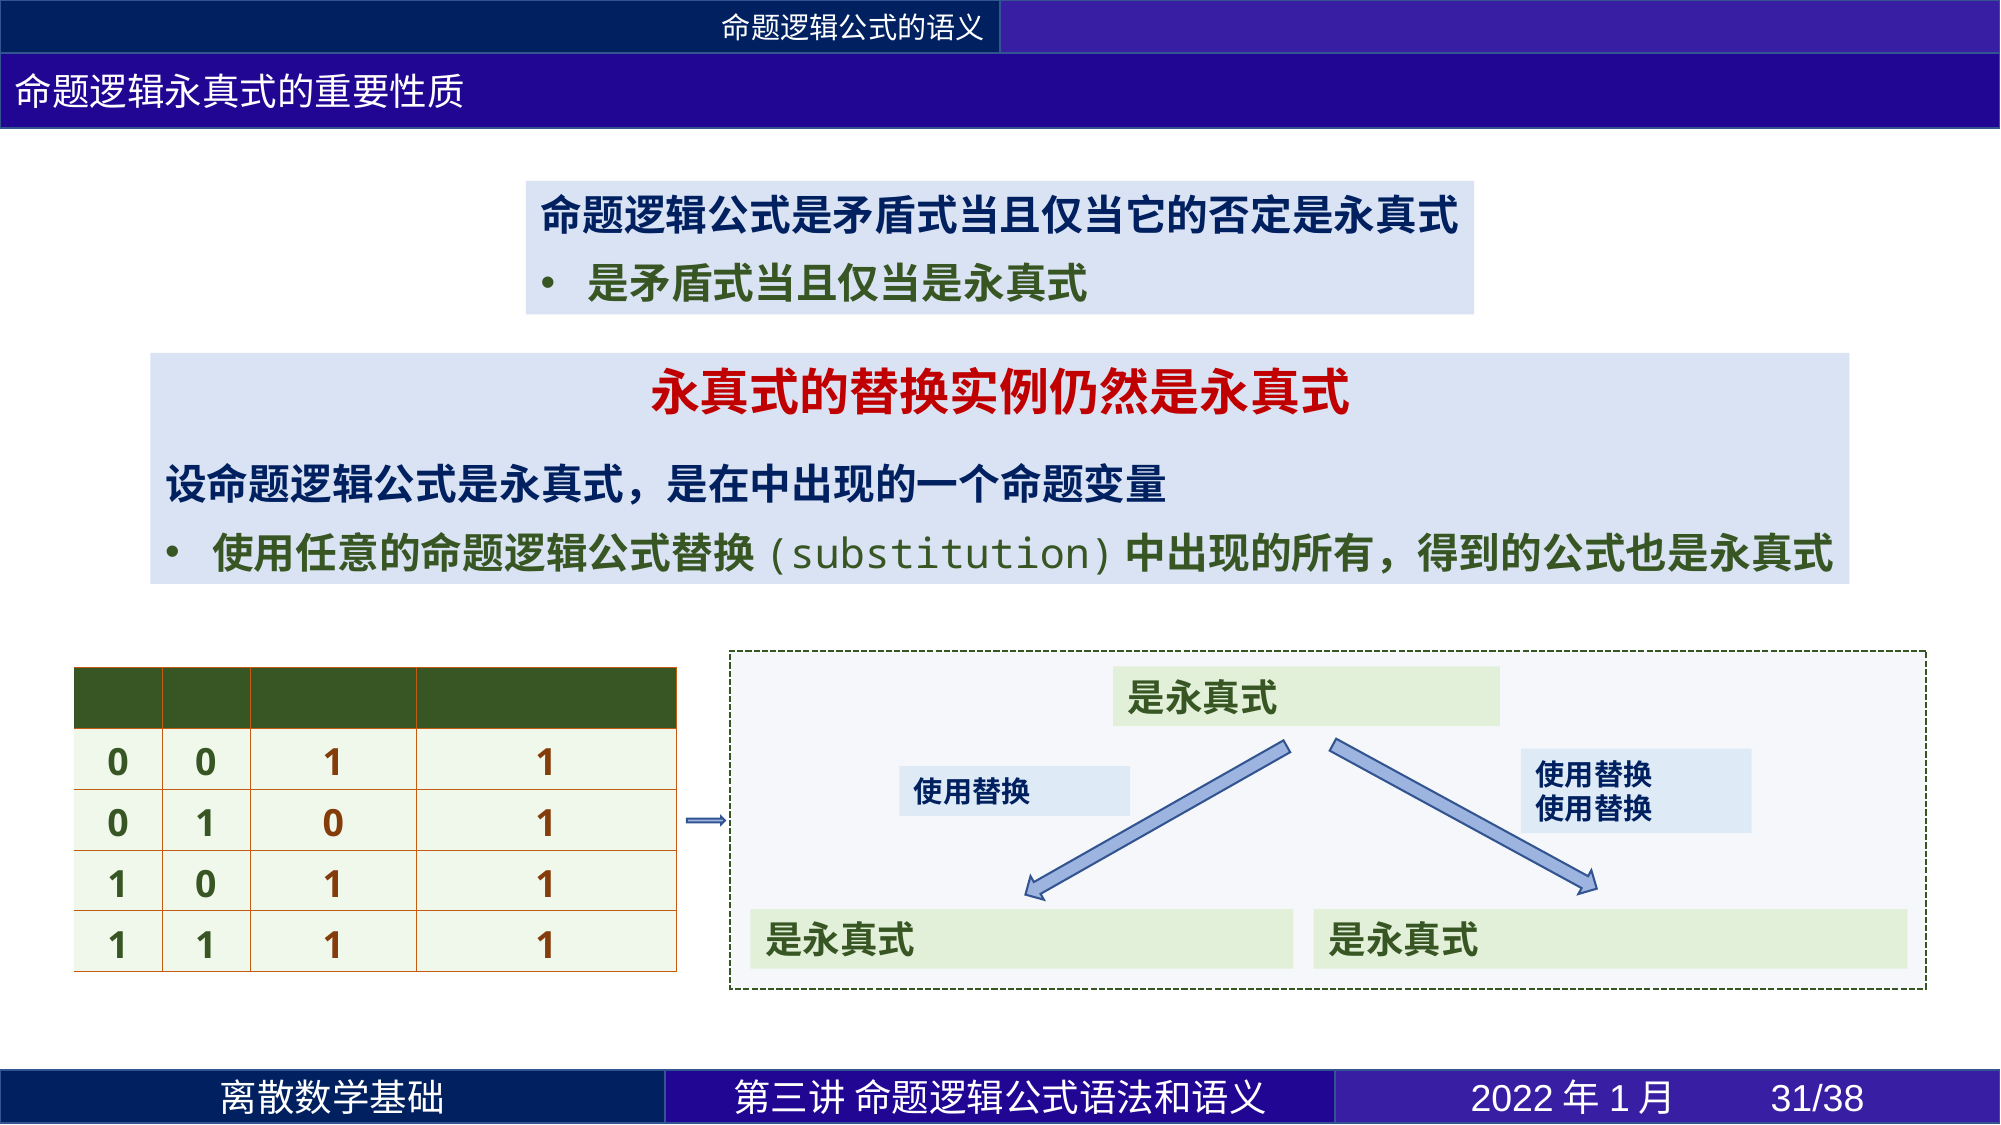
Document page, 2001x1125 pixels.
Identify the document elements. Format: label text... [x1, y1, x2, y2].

text_box 命题逻辑永真式的重要性质 [0, 52, 2000, 129]
text_box 2022年1月 31/38 [1334, 1069, 2000, 1124]
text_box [730, 650, 1926, 989]
text_box 离散数学基础 [0, 1069, 664, 1124]
text_box 第三讲 命题逻辑公式语法和语义 [664, 1069, 1334, 1124]
text_box 命题逻辑公式的语义 [0, 0, 999, 52]
text_box [685, 814, 727, 827]
text_box [999, 0, 2000, 52]
